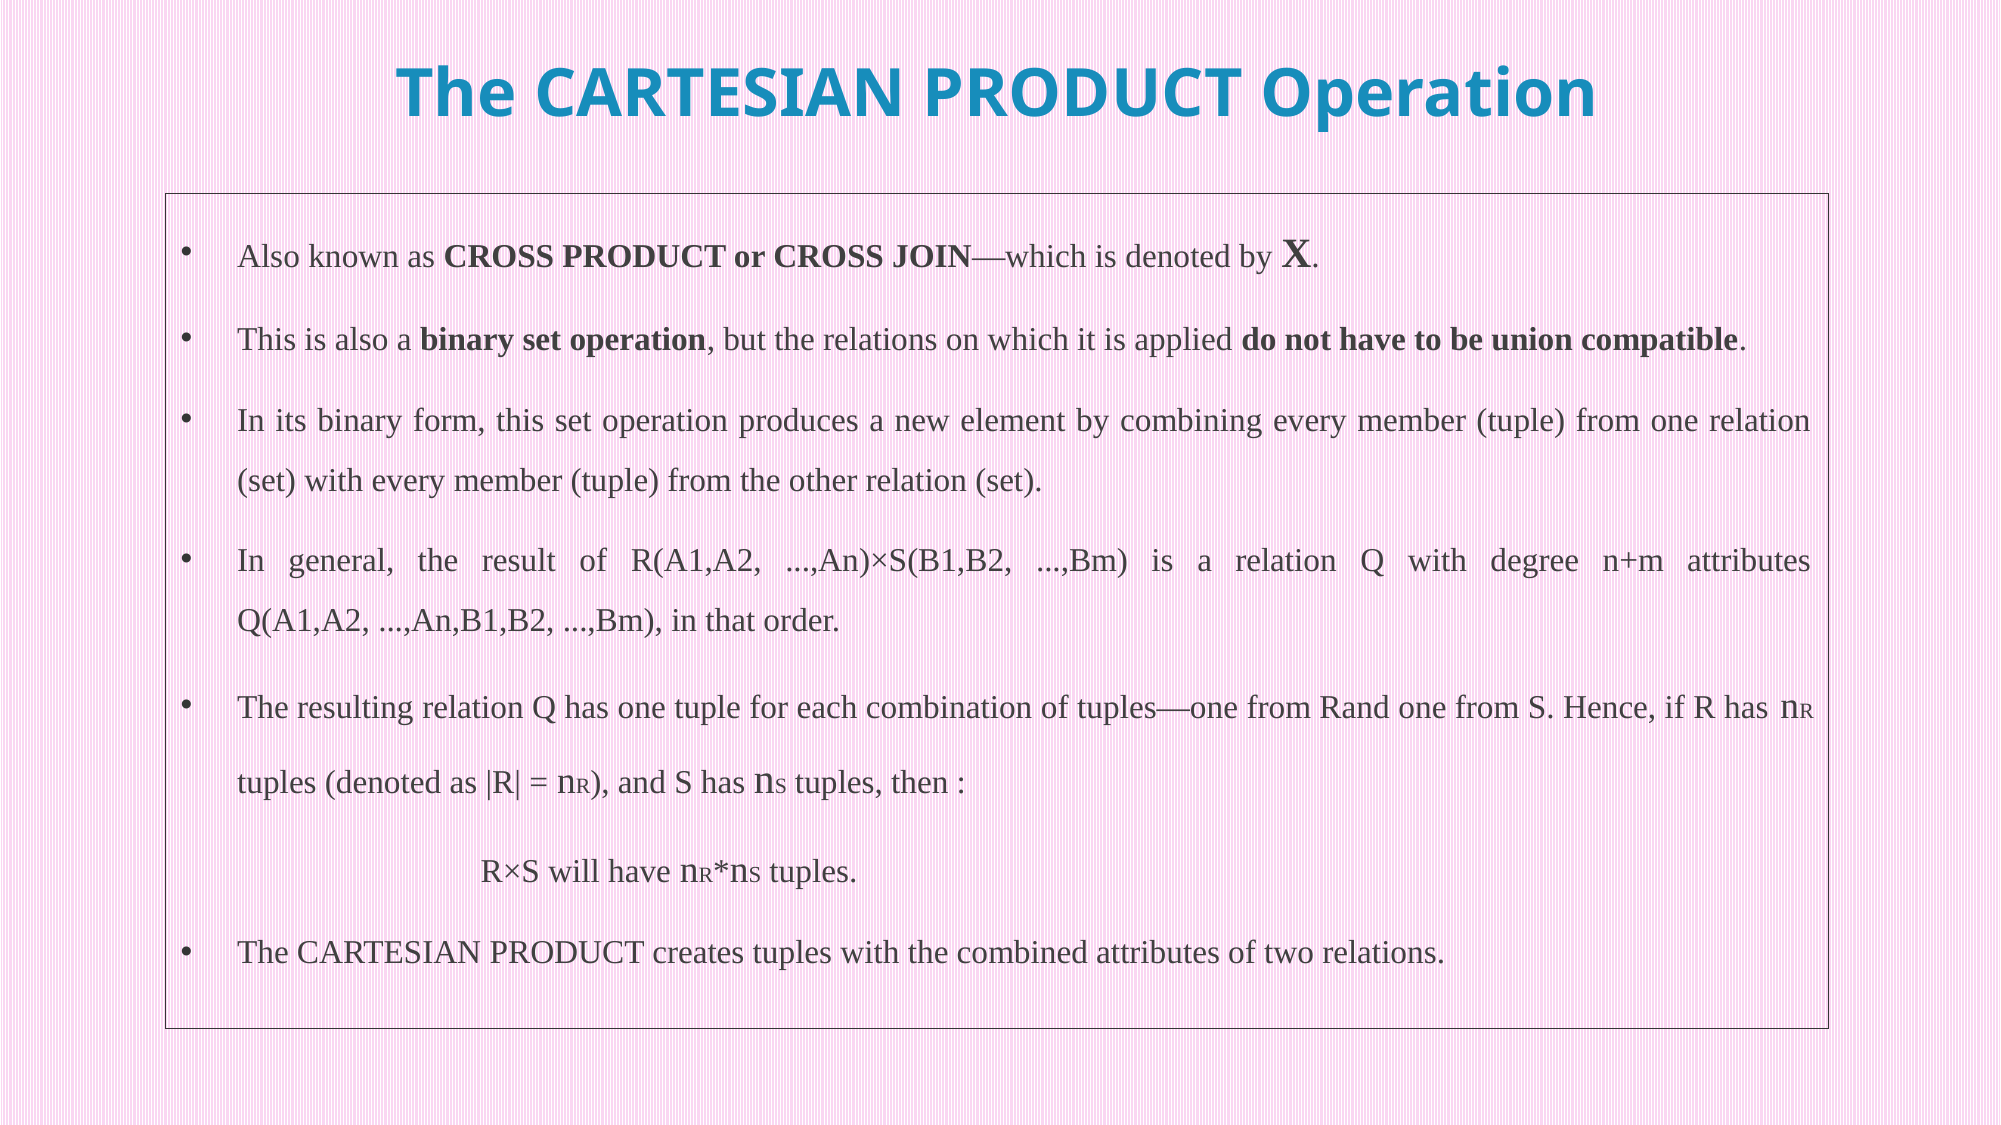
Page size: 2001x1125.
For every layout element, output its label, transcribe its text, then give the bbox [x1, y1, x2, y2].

list Also known as CROSS PRODUCT or CROSS JOIN—which is denoted by X. This is also a binary set operation, but the relations on which it is applied do not have to be union compatible. In its binary form, this set operation produces a new element by combining every member (tuple) from one relation (set) with every member (tuple) from the other relation (set). In general, the result of R(A1,A2, ...,An)×S(B1,B2, ...,Bm) is a relation Q with degree n+m attributes Q(A1,A2, ...,An,B1,B2, ...,Bm), in that order. The resulting relation Q has one tuple for each combination of tuples—one from Rand one from S. Hence, if R has nR tuples (denoted as |R| = nR), and S has nS tuples, then : R×S will have nR*nS tuples. The CARTESIAN PRODUCT creates tuples with the combined attributes of two relations. [165, 193, 1829, 1029]
title The CARTESIAN PRODUCT Operation [165, 41, 1829, 193]
